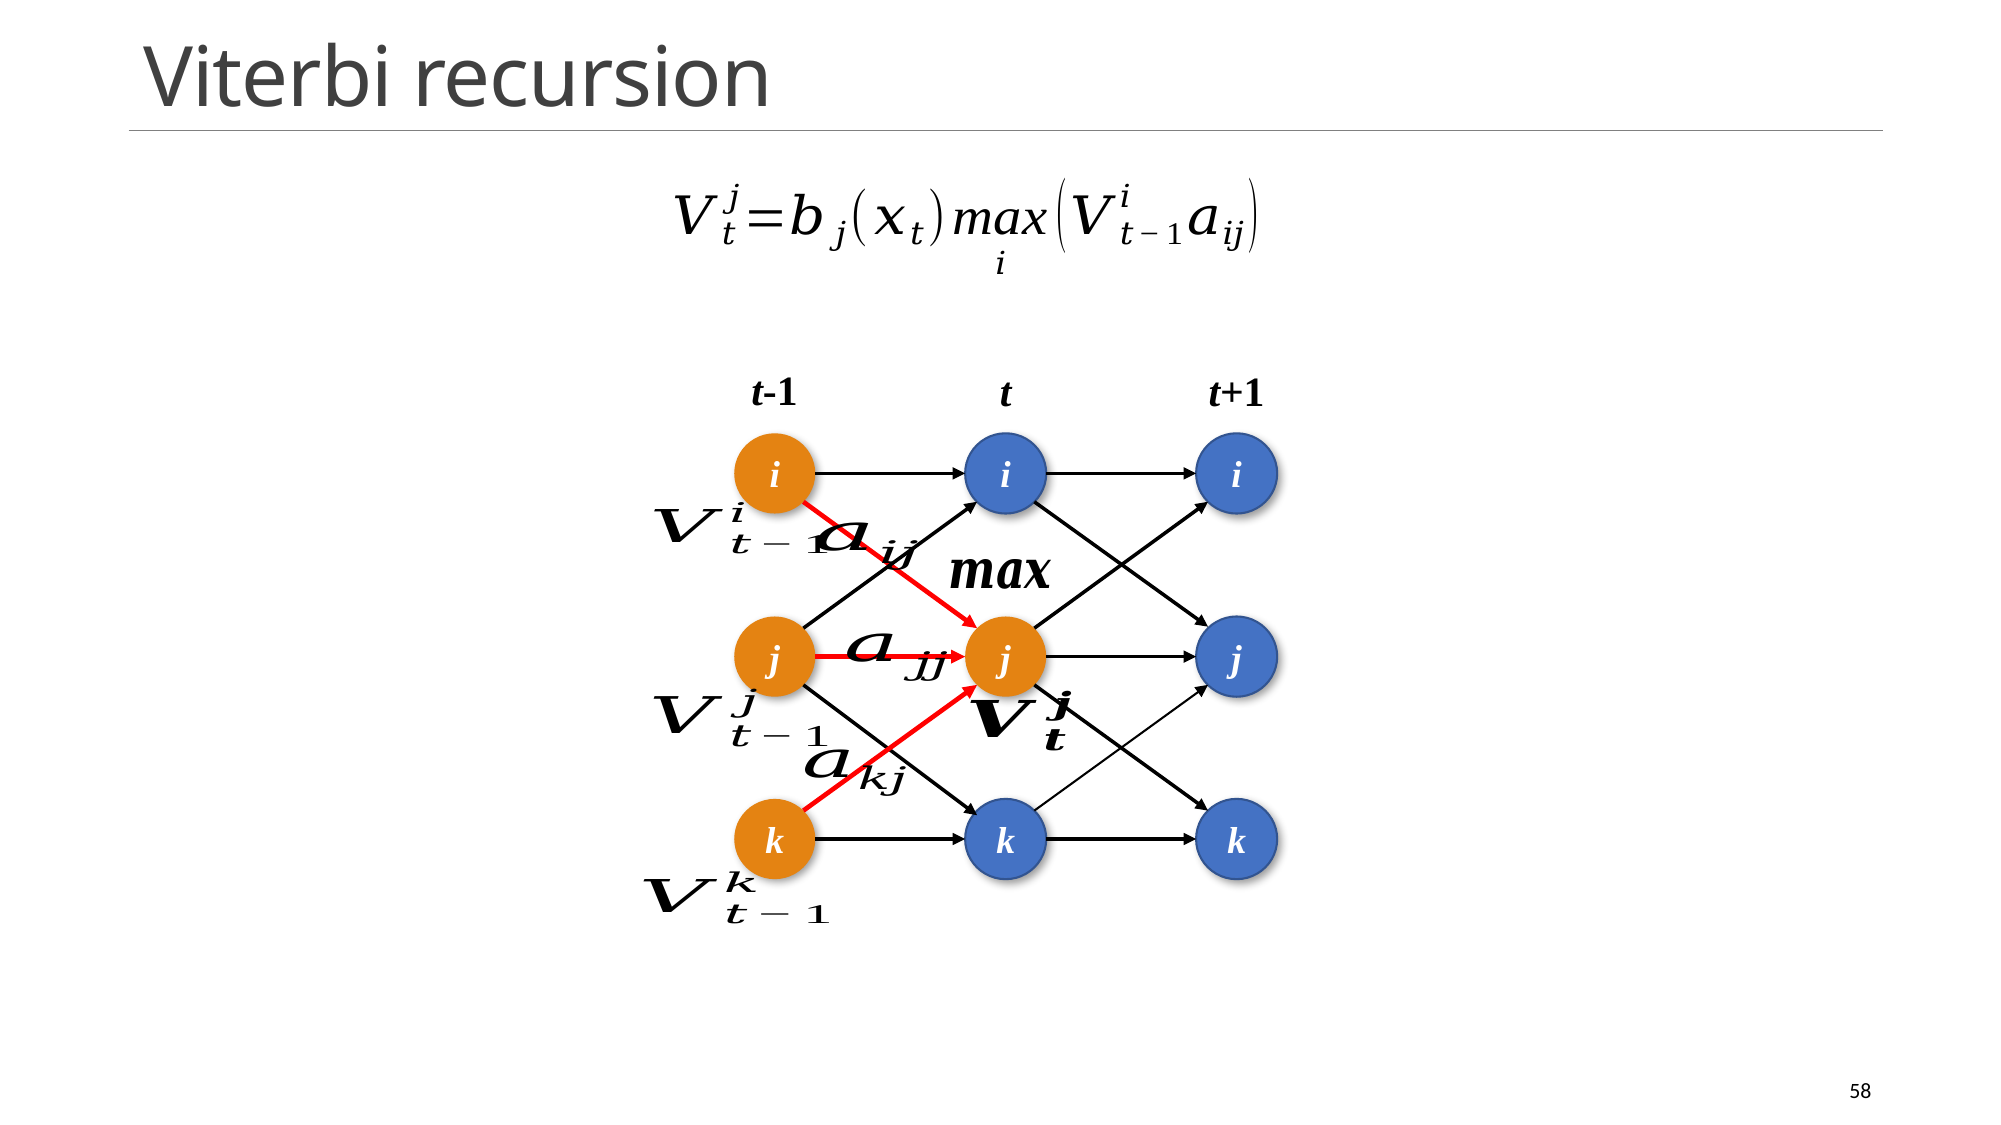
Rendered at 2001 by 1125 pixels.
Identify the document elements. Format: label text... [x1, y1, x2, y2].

title Viterbi recursion [128, 19, 1883, 131]
slide_number 58 [1671, 1059, 1887, 1120]
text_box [637, 356, 1291, 931]
